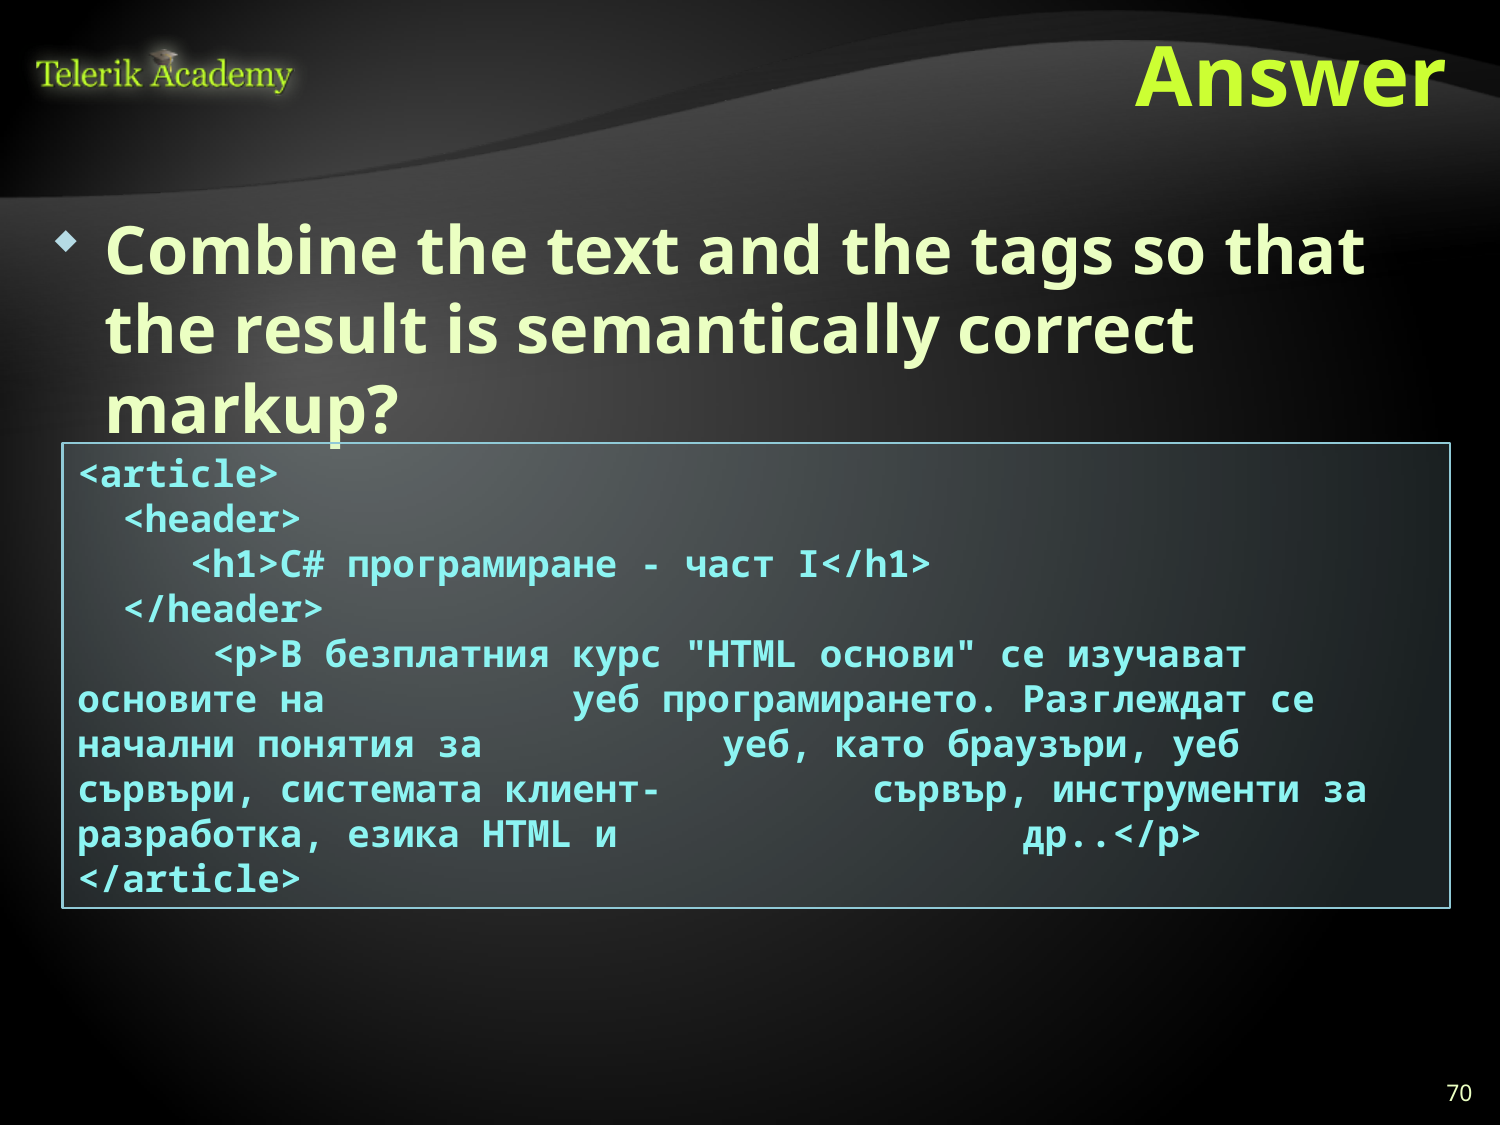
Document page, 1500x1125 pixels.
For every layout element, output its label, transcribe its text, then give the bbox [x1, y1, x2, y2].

list Combine the text and the tags so that the result is semantically correct markup? [37, 200, 1463, 377]
title Answer [300, 12, 1463, 150]
text_box <article> <header> <h1>C# програмиране - част I</h1> </header> <p>В безплатния курс "HTML oснови" се изучават основите на уеб програмирането. Разглеждат се начални понятия за уеб, като браузъри, уеб сървъри, системата клиент- сървър, инструменти за разработка, езика HTML и др..</p> </article> [62, 442, 1450, 908]
picture [0, 0, 1500, 1125]
slide_number 70 [1412, 1074, 1488, 1113]
